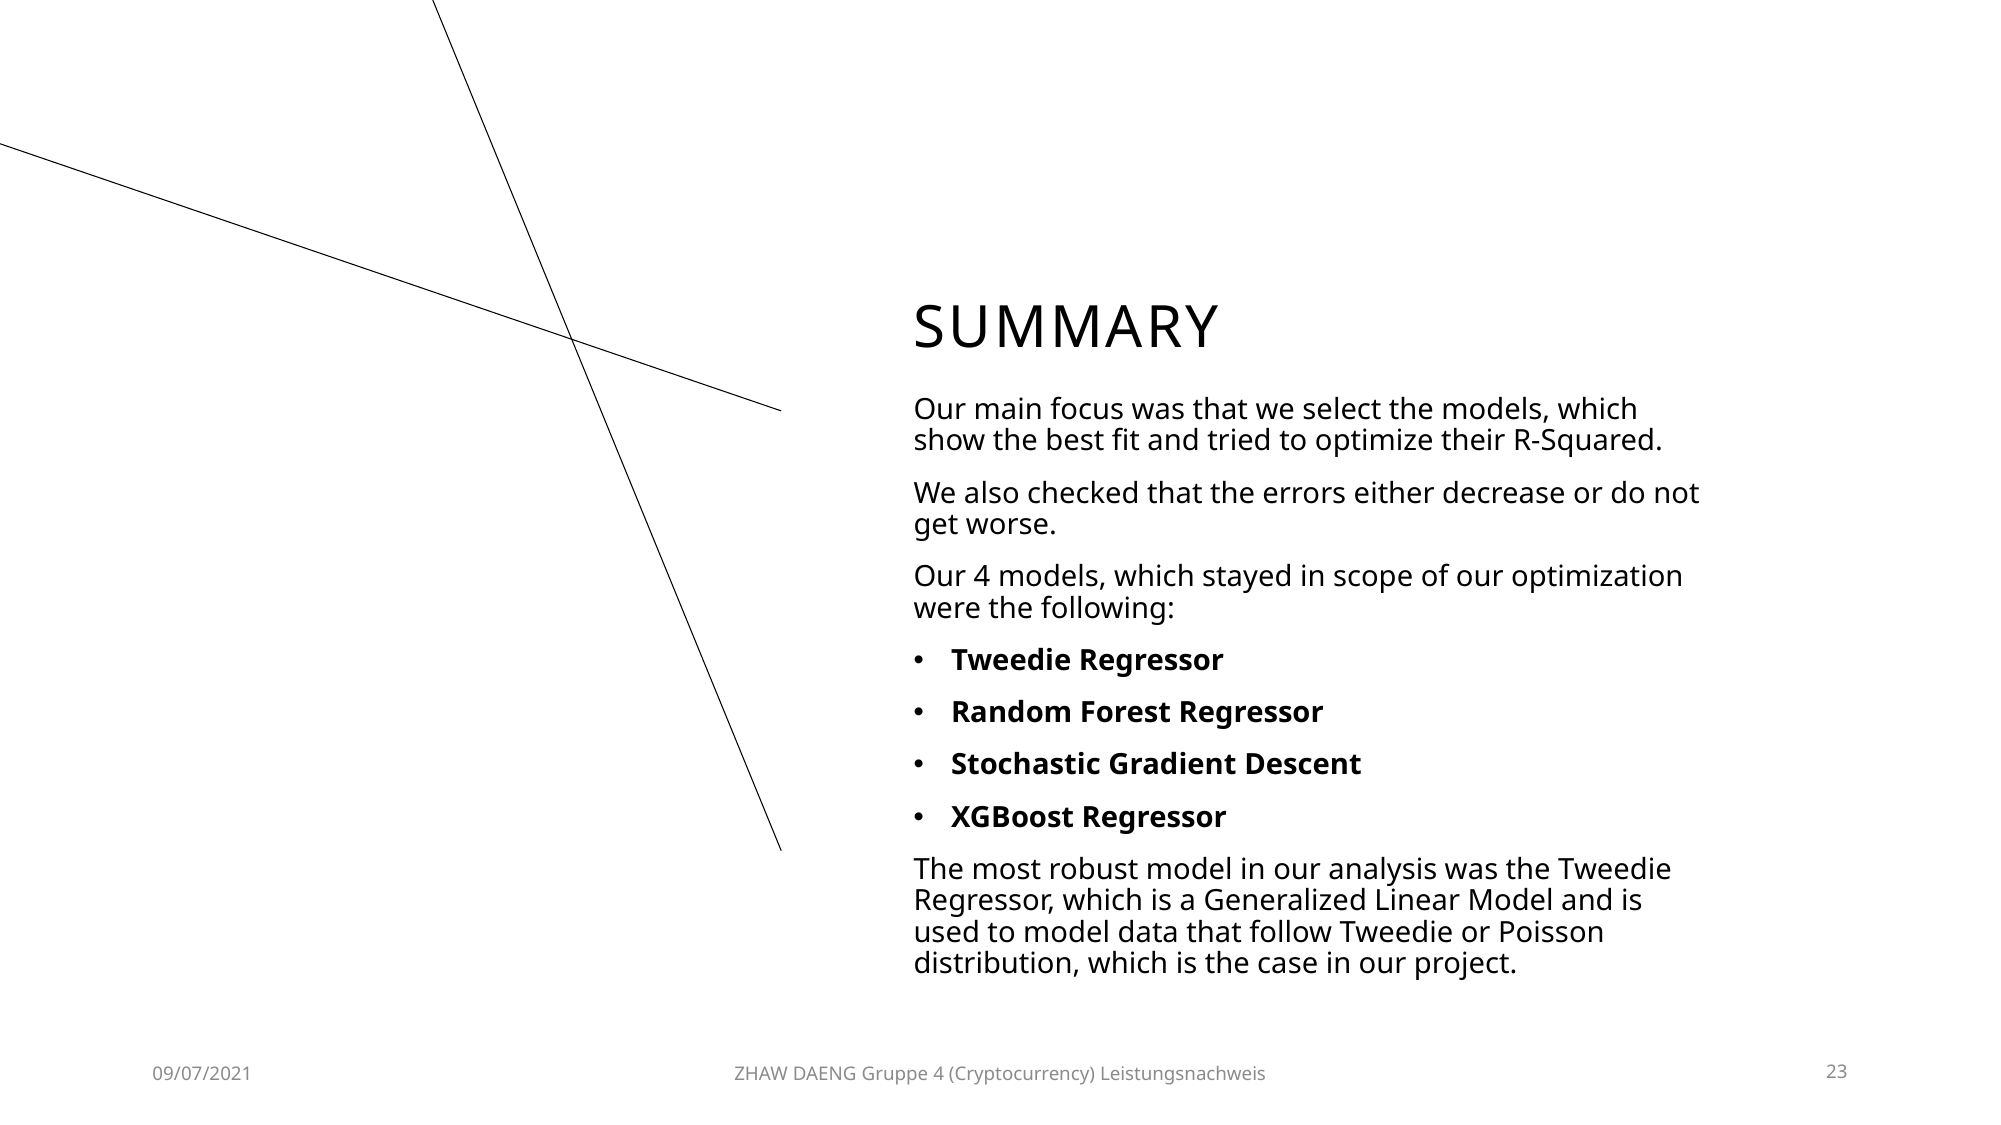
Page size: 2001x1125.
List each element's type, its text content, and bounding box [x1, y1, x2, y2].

text_box Our main focus was that we select the models, which show the best fit and tried to optimize their R-Squared. We also checked that the errors either decrease or do not get worse. Our 4 models, which stayed in scope of our optimization were the following: Tweedie Regressor Random Forest Regressor Stochastic Gradient Descent XGBoost Regressor The most robust model in our analysis was the Tweedie Regressor, which is a Generalized Linear Model and is used to model data that follow Tweedie or Poisson distribution, which is the case in our project. [898, 386, 1724, 970]
slide_number 23 [1412, 1042, 1863, 1103]
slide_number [137, 1042, 588, 1103]
title SUMMARY [898, 170, 1737, 368]
footer ZHAW DAENG Gruppe 4 (Cryptocurrency) Leistungsnachweis [662, 1042, 1338, 1103]
